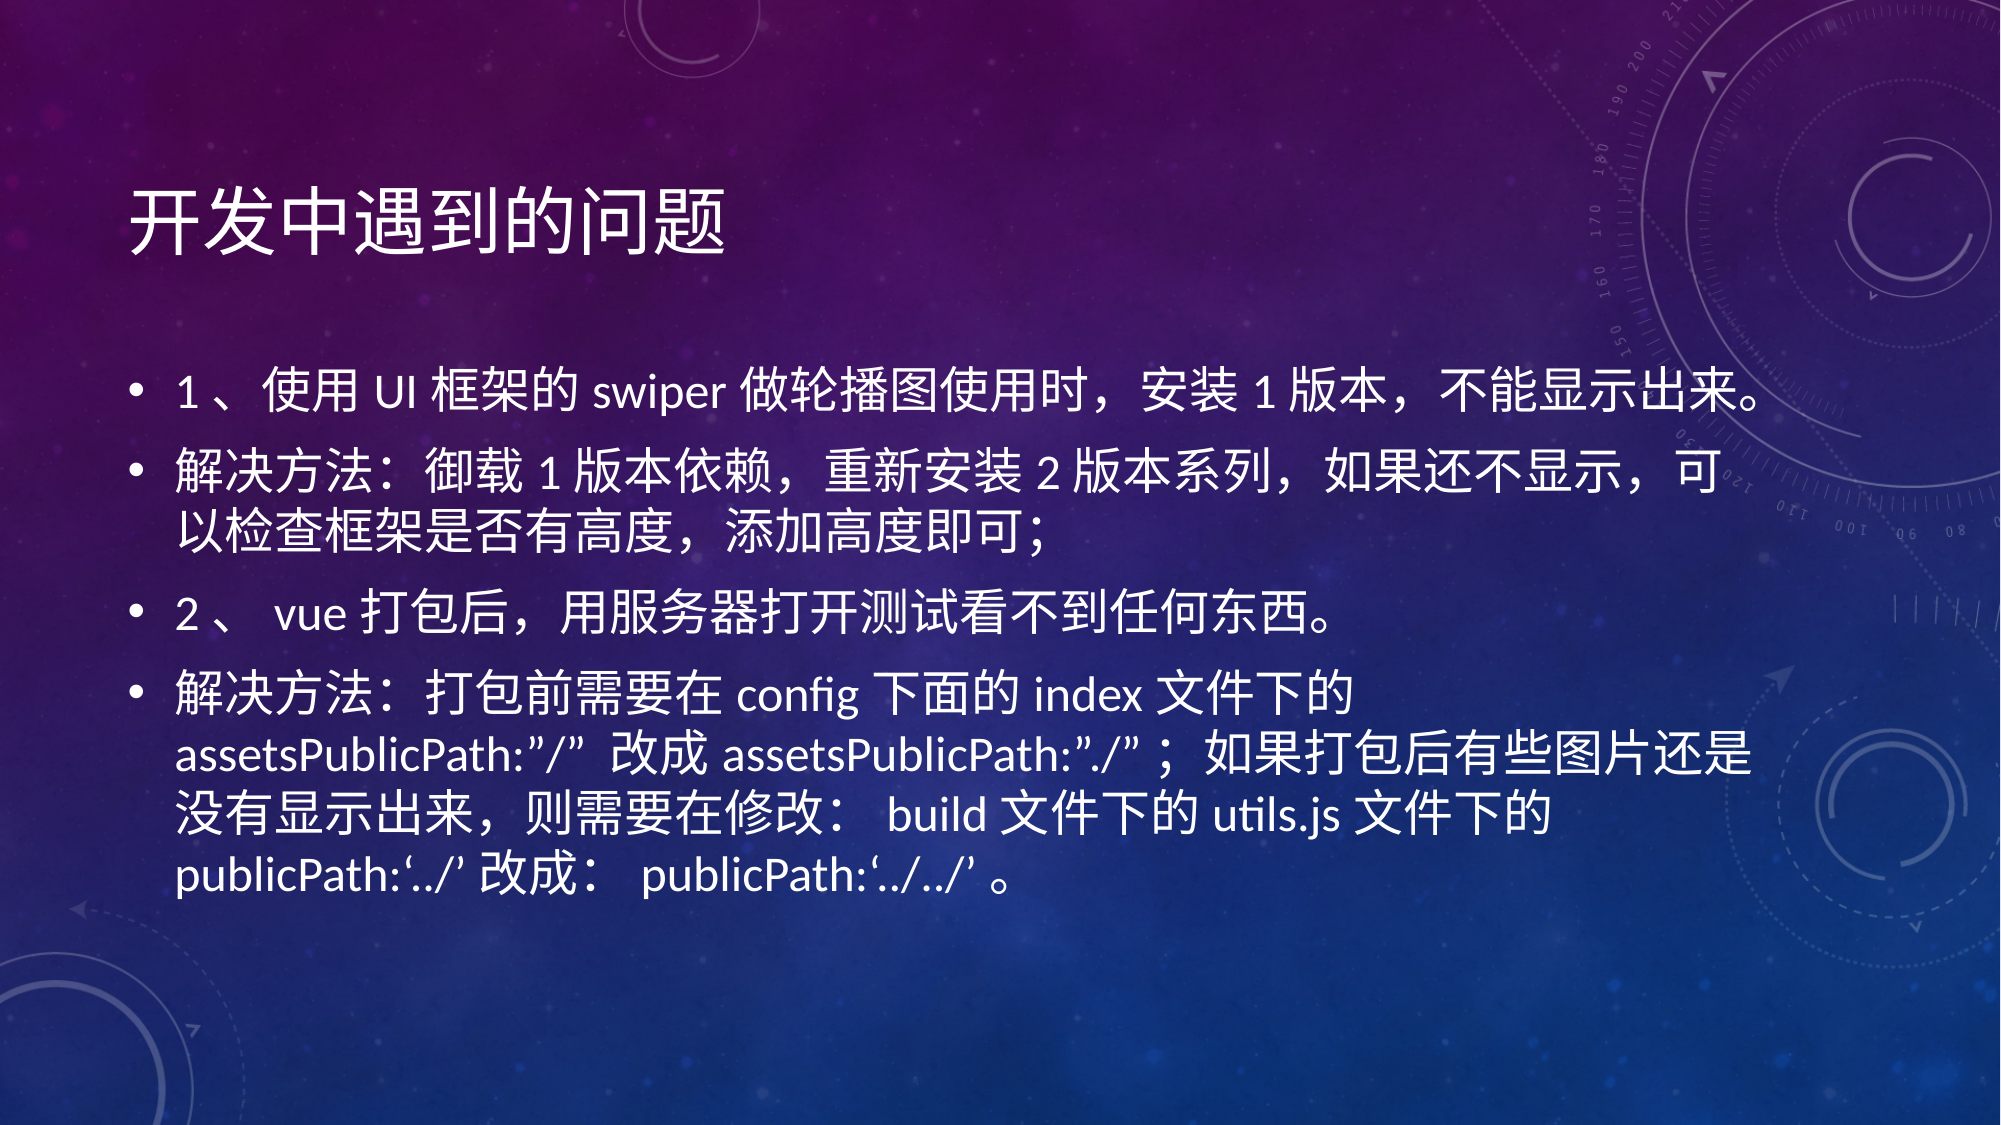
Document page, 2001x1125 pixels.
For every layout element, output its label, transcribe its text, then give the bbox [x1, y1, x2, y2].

picture [0, 0, 2001, 1125]
title 开发中遇到的问题 [112, 99, 1775, 339]
list 1、使用UI框架的swiper做轮播图使用时，安装1版本，不能显示出来。 解决方法：御载1版本依赖，重新安装2版本系列，如果还不显示，可以检查框架是否有高度，添加高度即可； 2、vue打包后，用服务器打开测试看不到任何东西。 解决方法：打包前需要在config下面的index文件下的assetsPublicPath:”/” 改成assetsPublicPath:”./”；如果打包后有些图片还是没有显示出来，则需要在修改：build文件下的utils.js文件下的publicPath:‘../’改成：publicPath:‘../../’。 [112, 351, 1775, 950]
